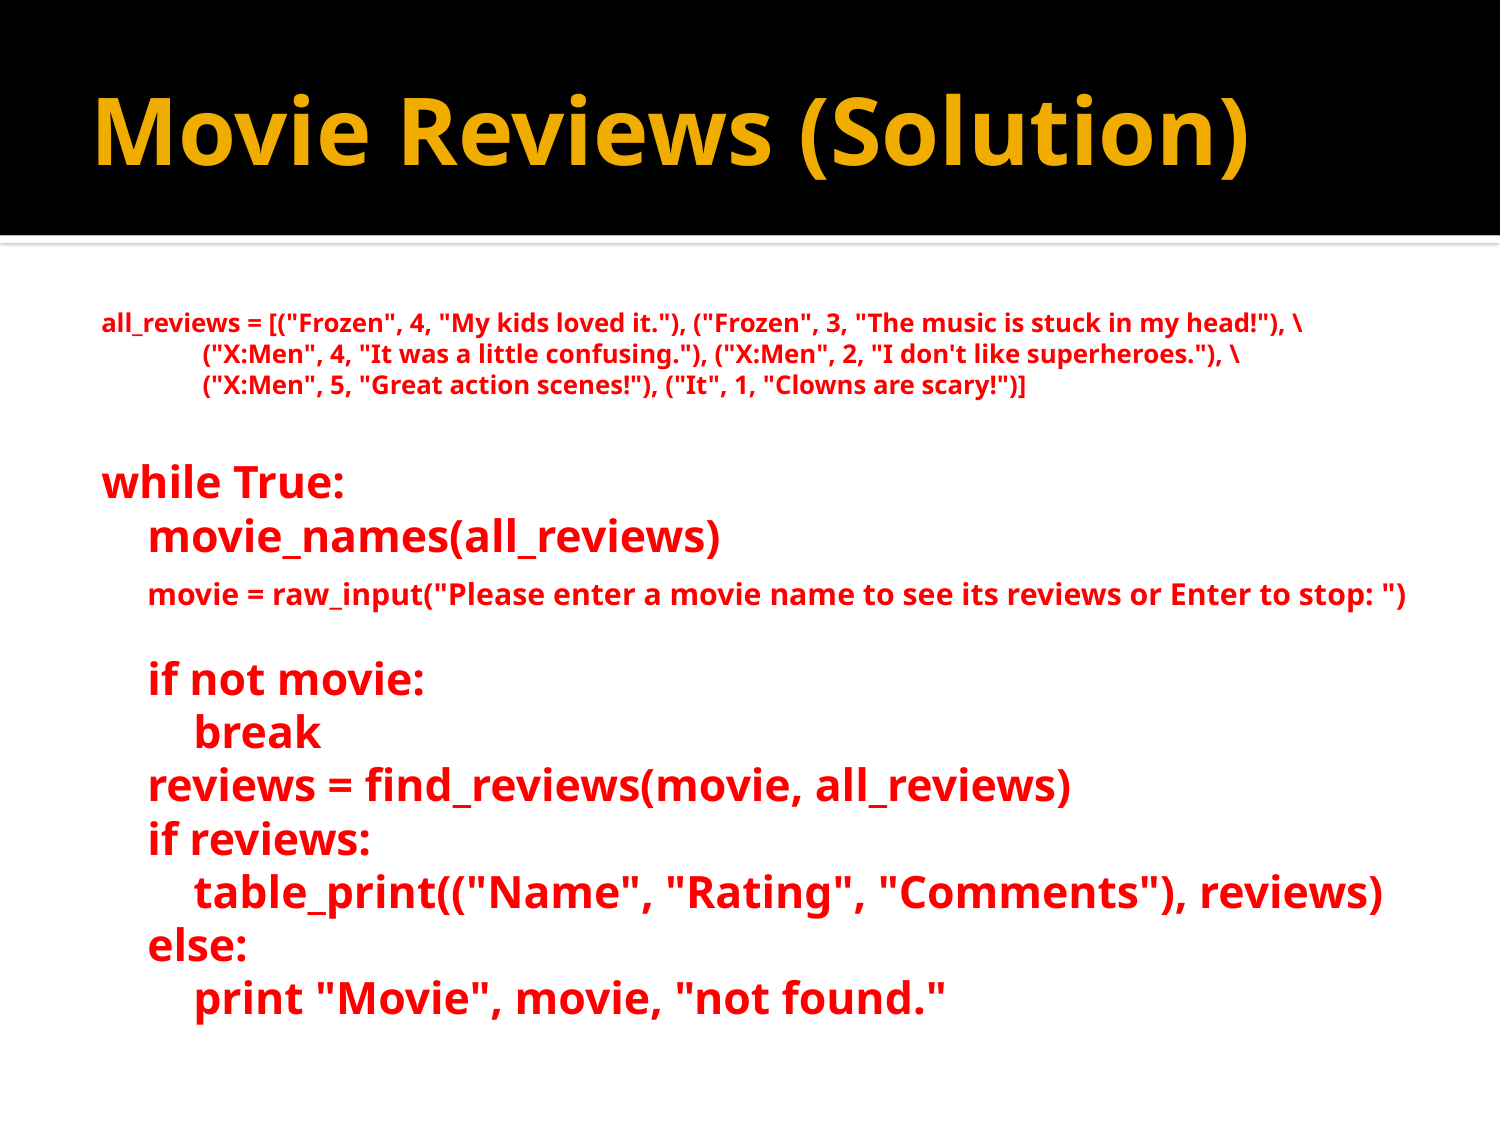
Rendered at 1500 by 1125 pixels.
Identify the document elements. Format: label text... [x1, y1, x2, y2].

title Movie Reviews (Solution) [75, 25, 1425, 231]
list all_reviews = [("Frozen", 4, "My kids loved it."), ("Frozen", 3, "The music is stuck in my head!"), \ ("X:Men", 4, "It was a little confusing."), ("X:Men", 2, "I don't like superheroes."), \ ("X:Men", 5, "Great action scenes!"), ("It", 1, "Clowns are scary!")] while True: movie_names(all_reviews) movie = raw_input("Please enter a movie name to see its reviews or Enter to stop: ") if not movie: break reviews = find_reviews(movie, all_reviews) if reviews: table_print(("Name", "Rating", "Comments"), reviews) else: print "Movie", movie, "not found." [75, 291, 1425, 1050]
